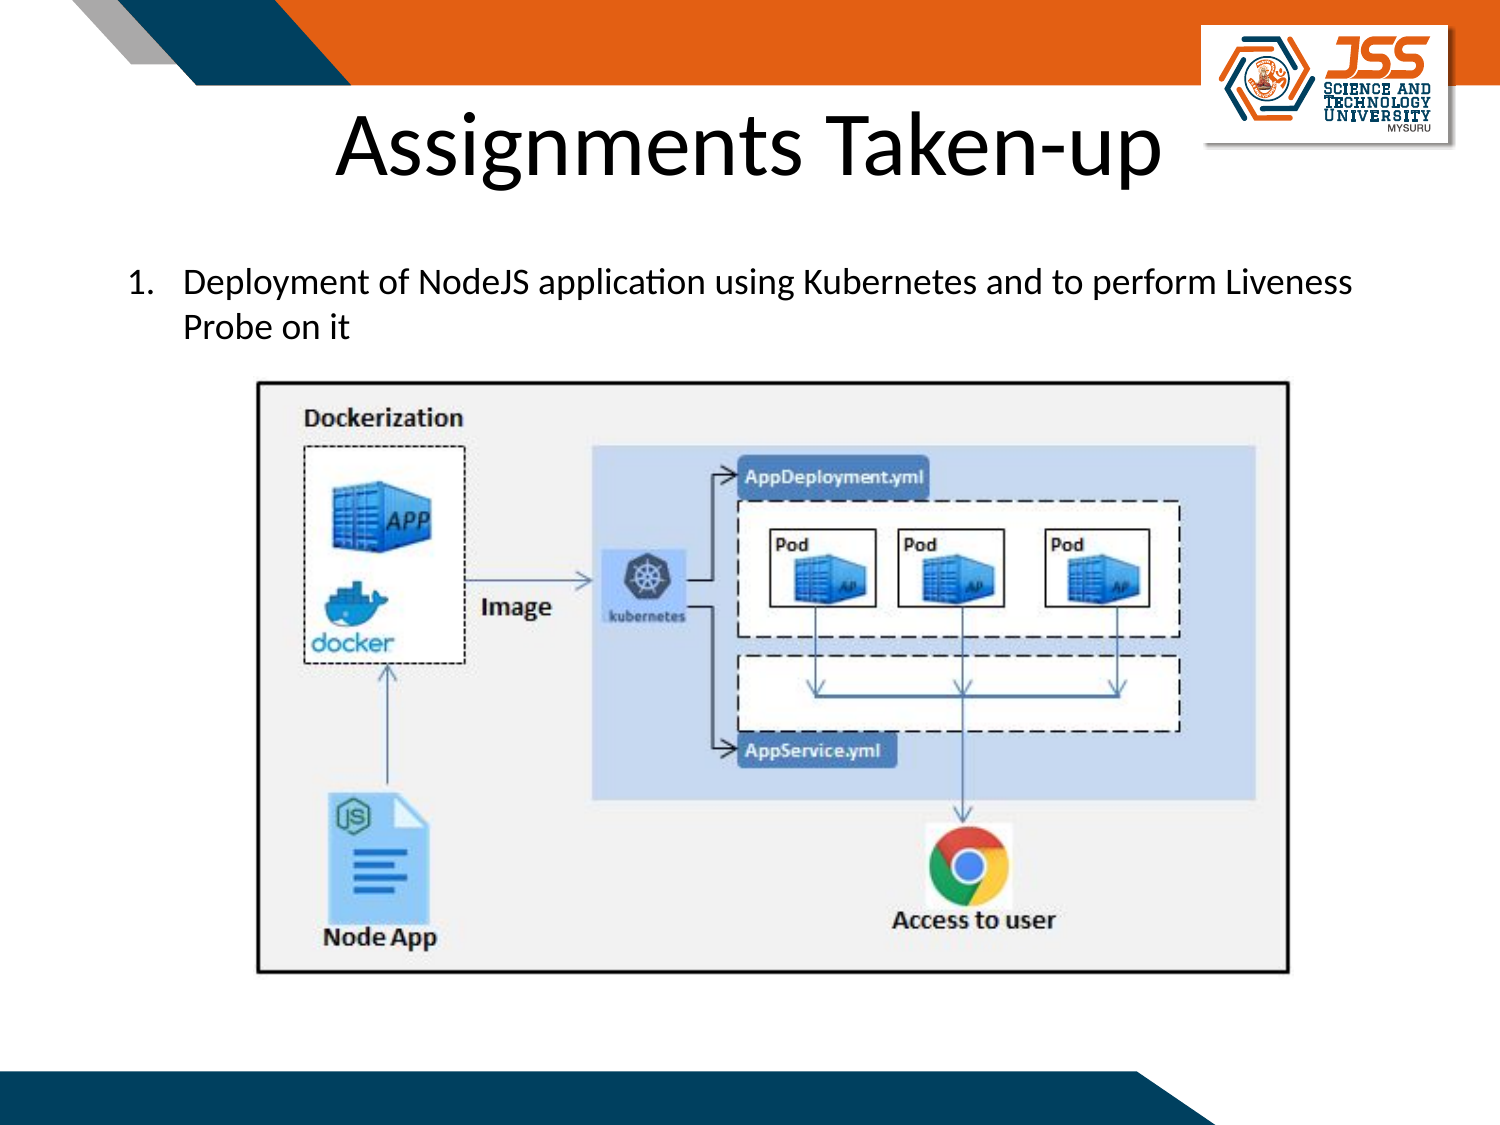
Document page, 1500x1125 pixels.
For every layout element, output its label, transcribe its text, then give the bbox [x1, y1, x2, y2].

picture [253, 376, 1294, 980]
text_box Deployment of NodeJS application using Kubernetes and to perform Liveness Probe on it [112, 249, 1376, 355]
title Assignments Taken-up [75, 45, 1425, 233]
